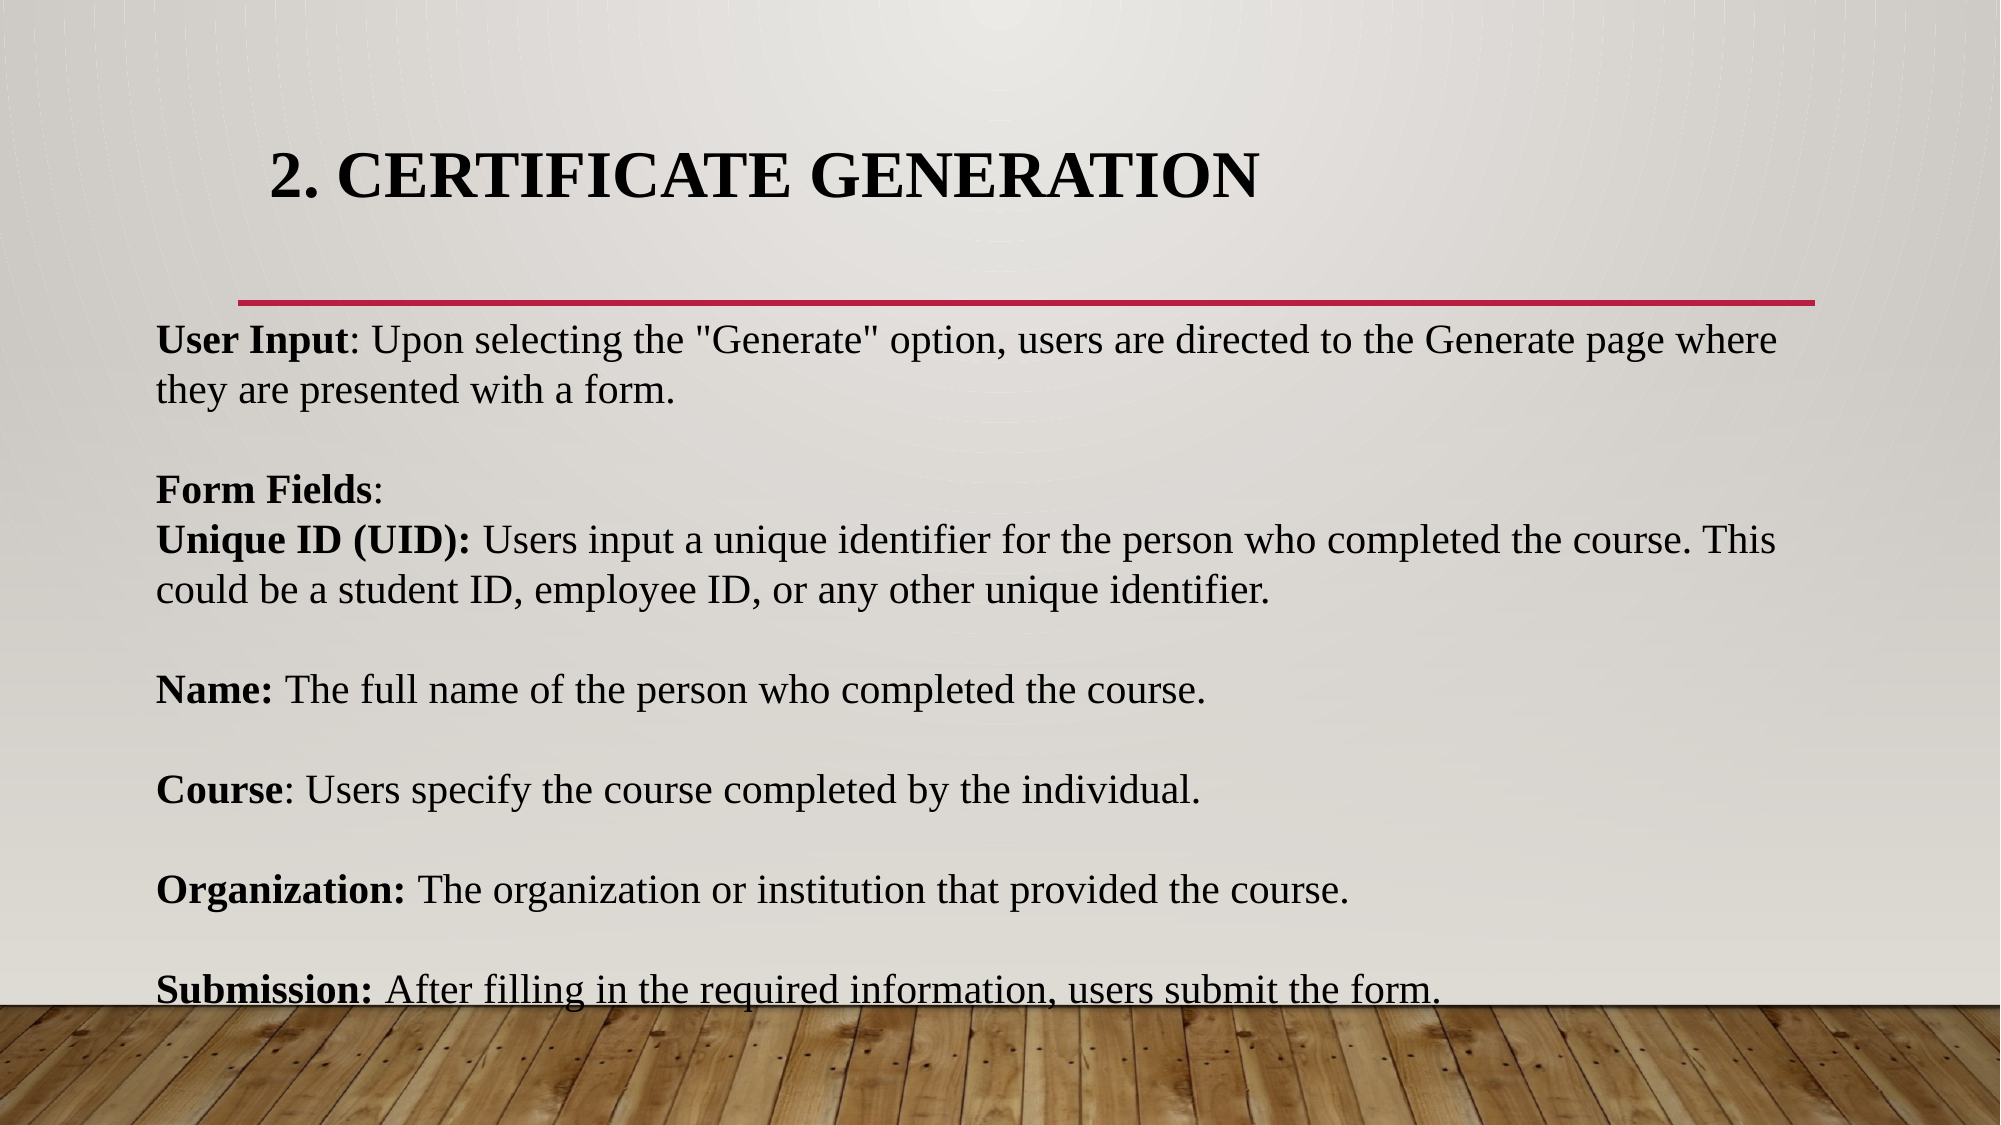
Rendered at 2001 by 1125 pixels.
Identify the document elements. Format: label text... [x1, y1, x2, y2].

text_box User Input: Upon selecting the "Generate" option, users are directed to the Generate page where they are presented with a form. Form Fields: Unique ID (UID): Users input a unique identifier for the person who completed the course. This could be a student ID, employee ID, or any other unique identifier. Name: The full name of the person who completed the course. Course: Users specify the course completed by the individual. Organization: The organization or institution that provided the course. Submission: After filling in the required information, users submit the form. [141, 304, 1864, 1019]
picture [0, 1005, 2000, 1125]
title 2. Certificate Generation [238, 131, 1814, 304]
